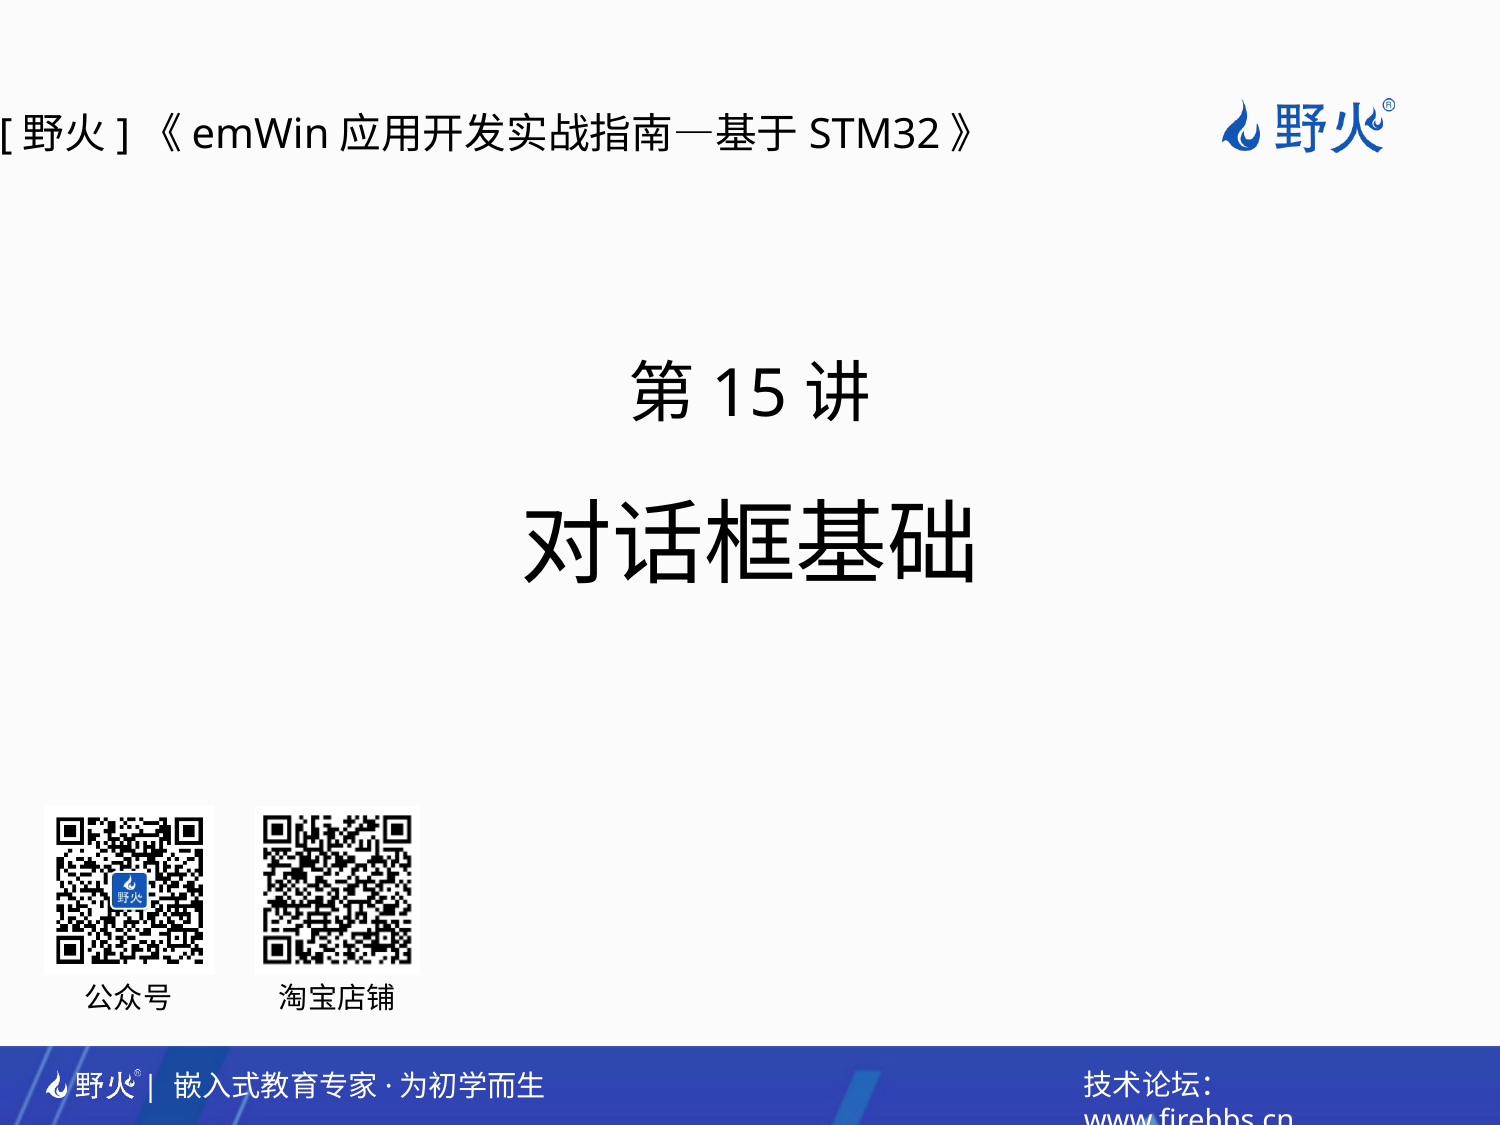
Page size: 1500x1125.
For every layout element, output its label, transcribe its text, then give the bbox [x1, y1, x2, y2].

picture [1222, 98, 1395, 153]
picture [1227, 1116, 1236, 1125]
picture [1138, 1117, 1143, 1125]
picture [255, 806, 420, 975]
picture [1115, 1117, 1120, 1125]
picture [43, 804, 214, 975]
picture [1103, 1115, 1109, 1125]
text_box [野火]《emWin应用开发实战指南—基于STM32》 [0, 99, 1008, 164]
picture [1209, 1116, 1218, 1125]
text_box 淘宝店铺 [264, 982, 411, 1022]
text_box 第15讲 对话框基础 [94, 302, 1406, 603]
picture [1092, 1117, 1097, 1125]
picture [1281, 1116, 1289, 1125]
picture [1192, 1116, 1200, 1121]
picture [1126, 1115, 1132, 1125]
picture [0, 1046, 1500, 1125]
text_box 公众号 [69, 983, 188, 1022]
